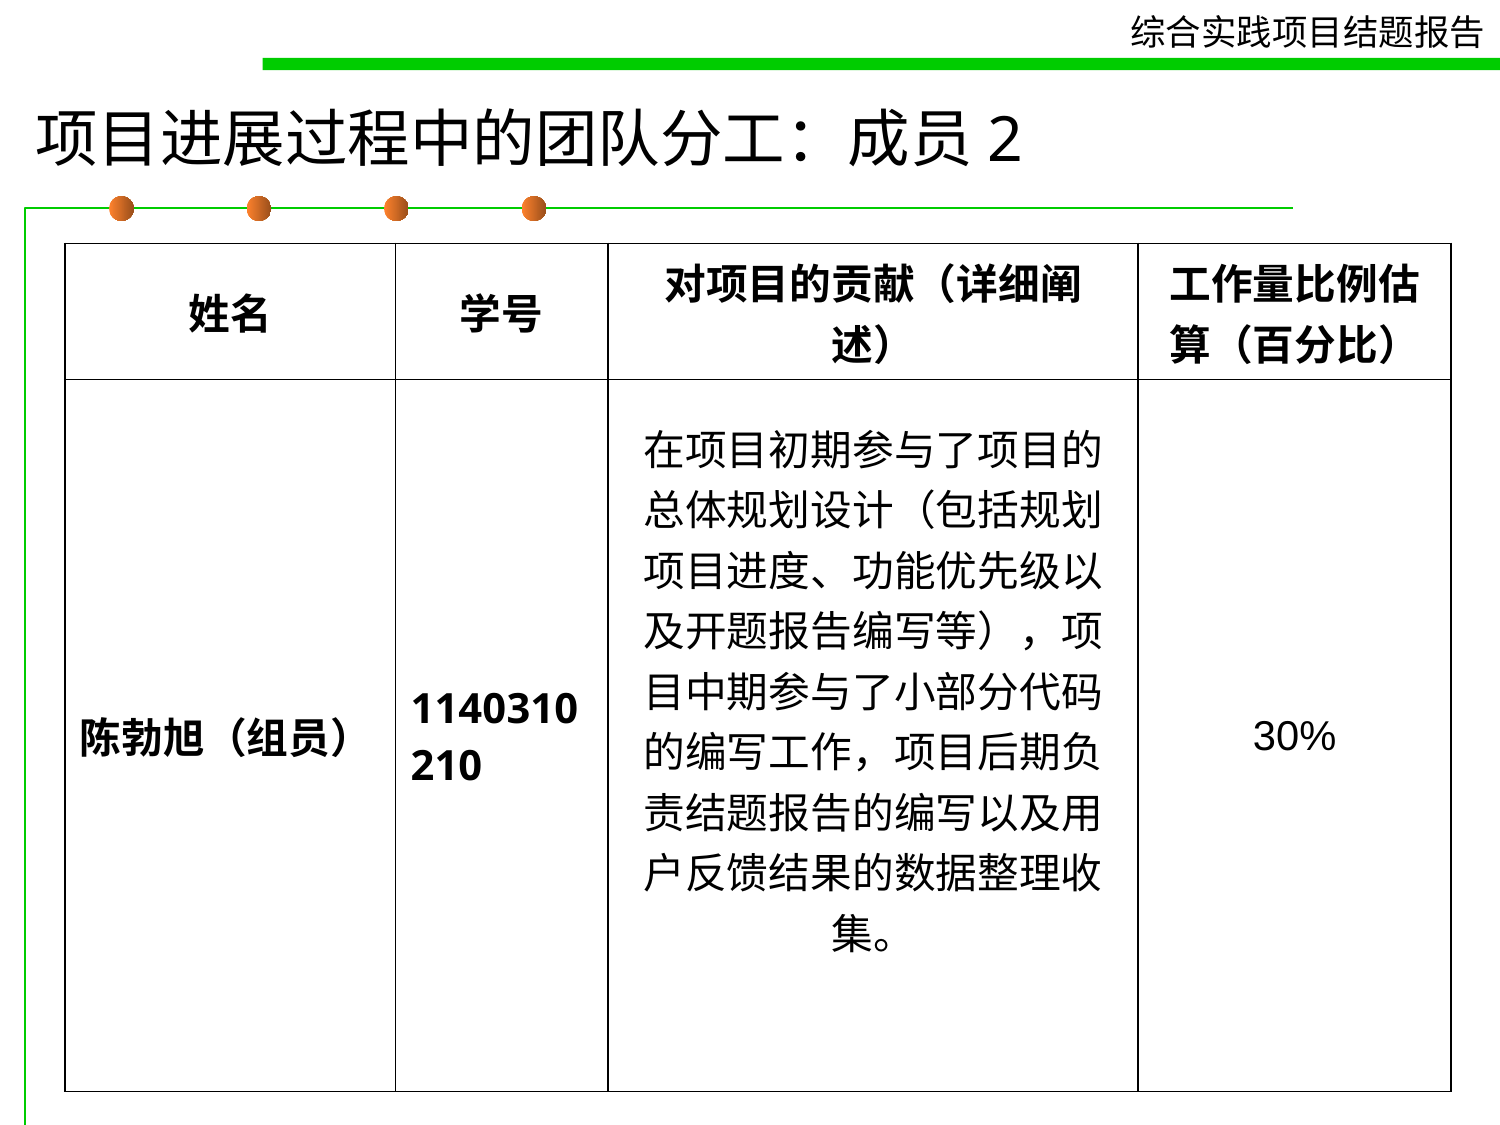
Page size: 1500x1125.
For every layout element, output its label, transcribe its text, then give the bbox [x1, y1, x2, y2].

table_cell 1140310210 [396, 380, 607, 1091]
table_cell 陈勃旭（组员） [66, 380, 395, 1091]
table_header 工作量比例估算（百分比） [1139, 244, 1450, 379]
table_header 对项目的贡献（详细阐述） [609, 244, 1137, 379]
table_cell 30% [1139, 380, 1450, 1091]
table_header 姓名 [66, 244, 395, 379]
table_header 学号 [396, 244, 607, 379]
table_cell 在项目初期参与了项目的总体规划设计（包括规划项目进度、功能优先级以及开题报告编写等），项目中期参与了小部分代码的编写工作，项目后期负责结题报告的编写以及用户反馈结果的数据整理收集。 [609, 380, 1137, 1091]
title 项目进展过程中的团队分工：成员2 [20, 83, 1415, 190]
